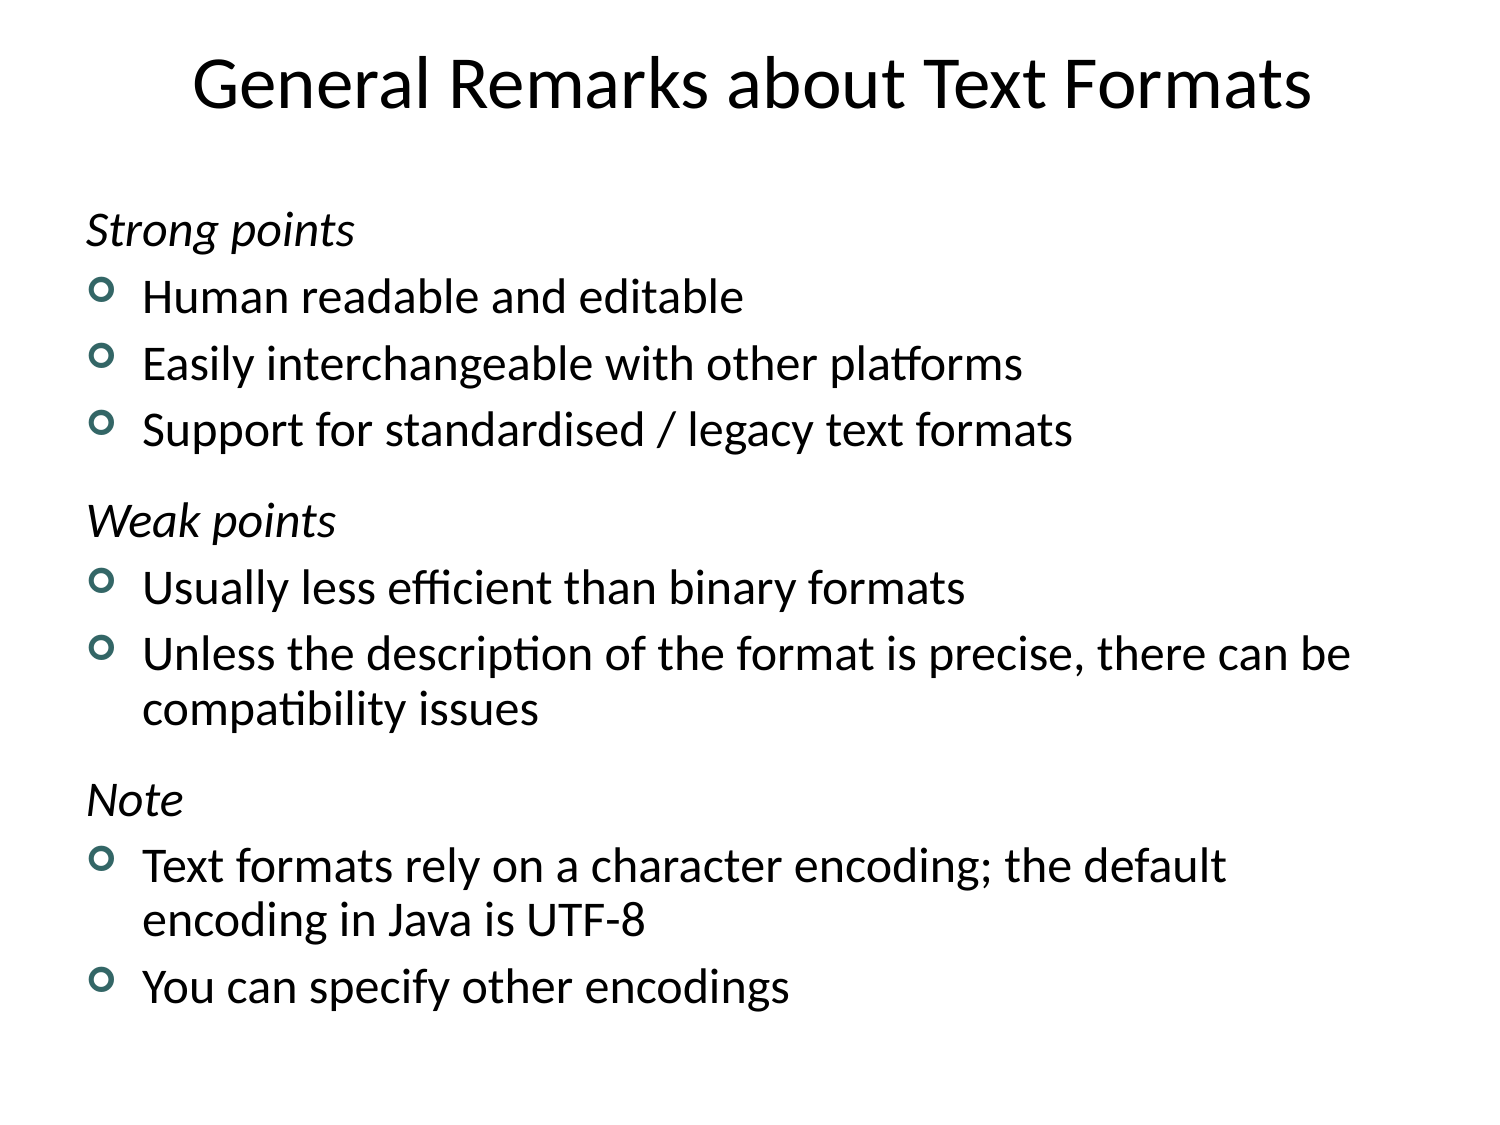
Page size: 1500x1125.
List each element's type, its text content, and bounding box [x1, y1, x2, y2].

title General Remarks about Text Formats [76, 0, 1430, 158]
list Strong points Human readable and editable Easily interchangeable with other platforms Support for standardised / legacy text formats Weak points Usually less efficient than binary formats Unless the description of the format is precise, there can be compatibility issues Note Text formats rely on a character encoding; the default encoding in Java is UTF-8 You can specify other encodings [70, 196, 1436, 1095]
